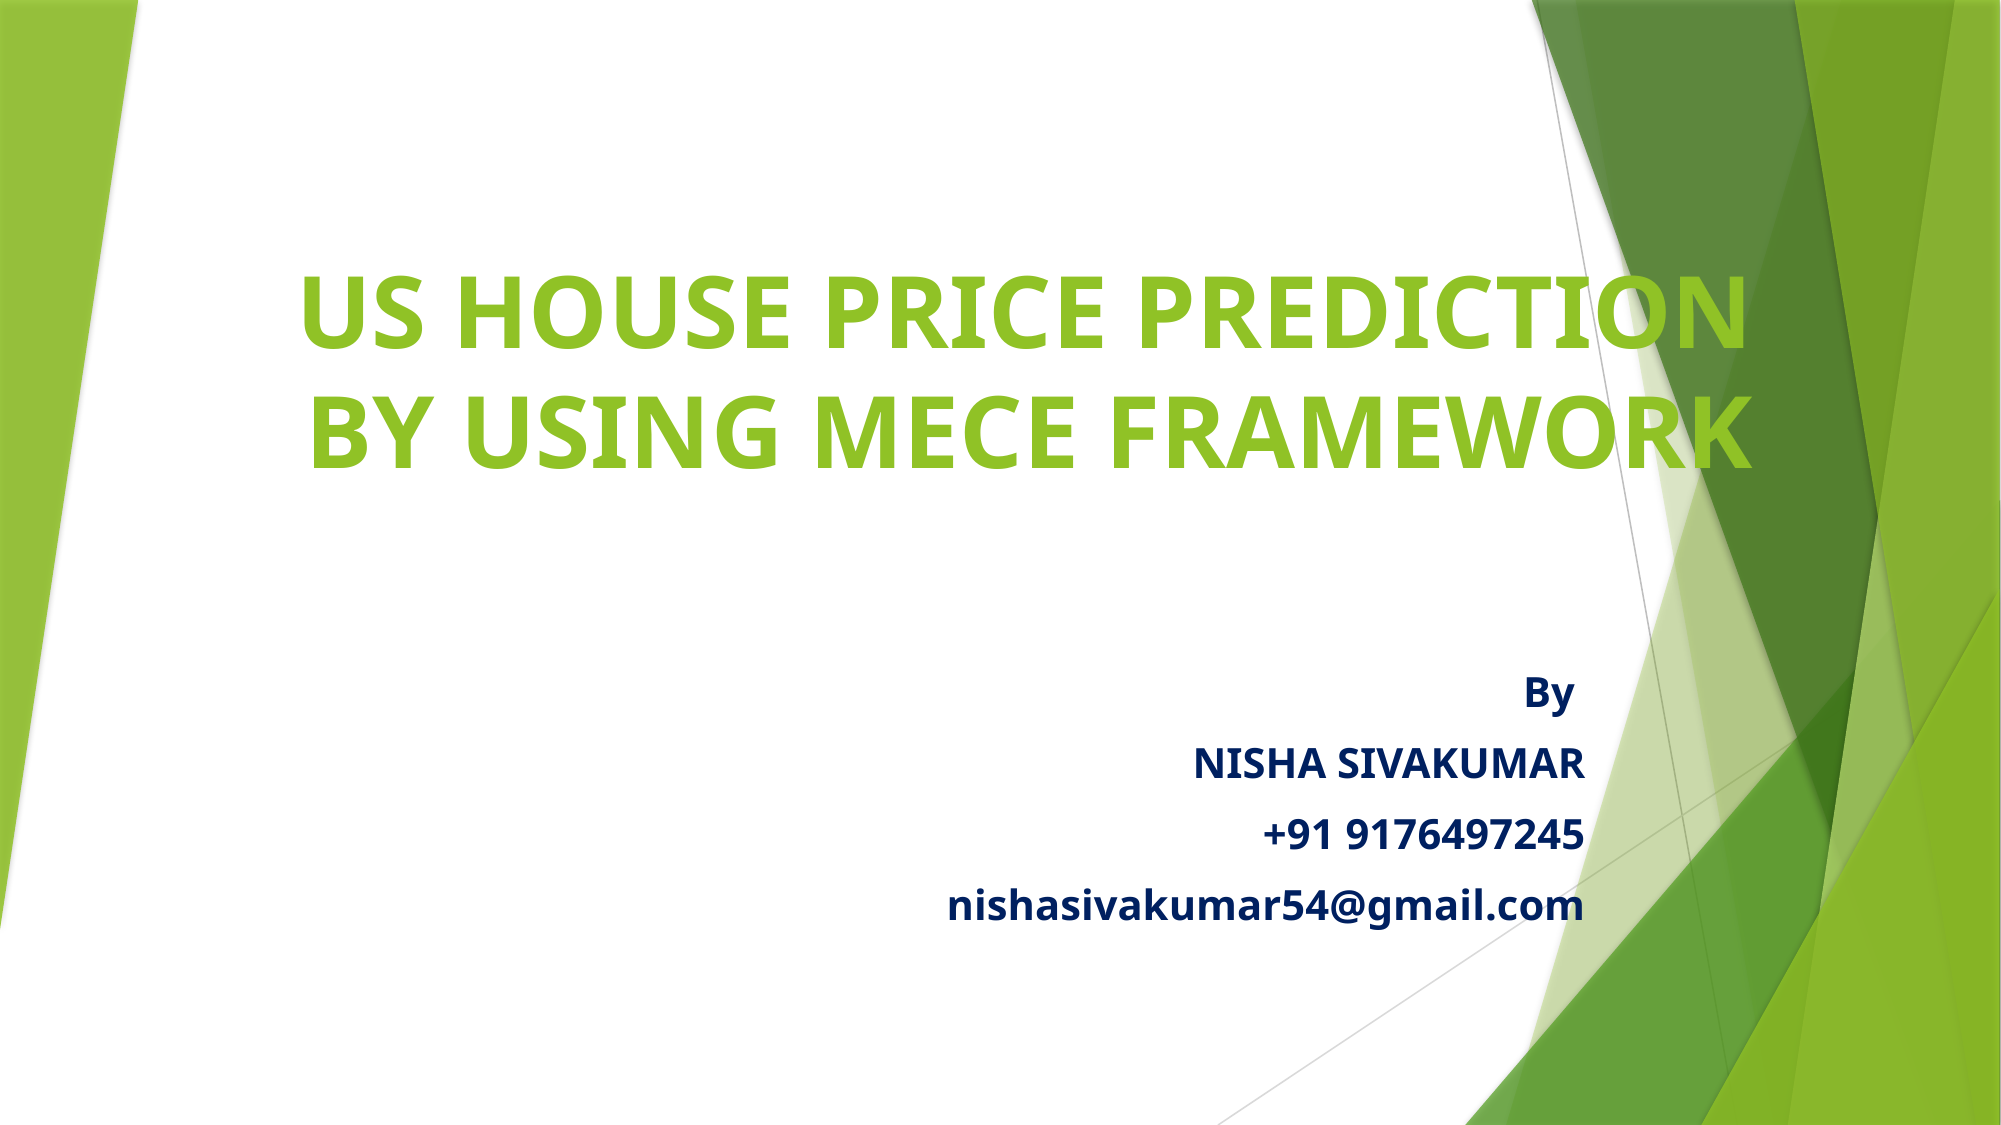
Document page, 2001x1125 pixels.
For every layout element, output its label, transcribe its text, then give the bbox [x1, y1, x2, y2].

subtitle By NISHA SIVAKUMAR +91 9176497245 nishasivakumar54@gmail.com [247, 658, 1601, 1125]
title US HOUSE PRICE PREDICTION BY USING MECE FRAMEWORK [133, 194, 1769, 496]
